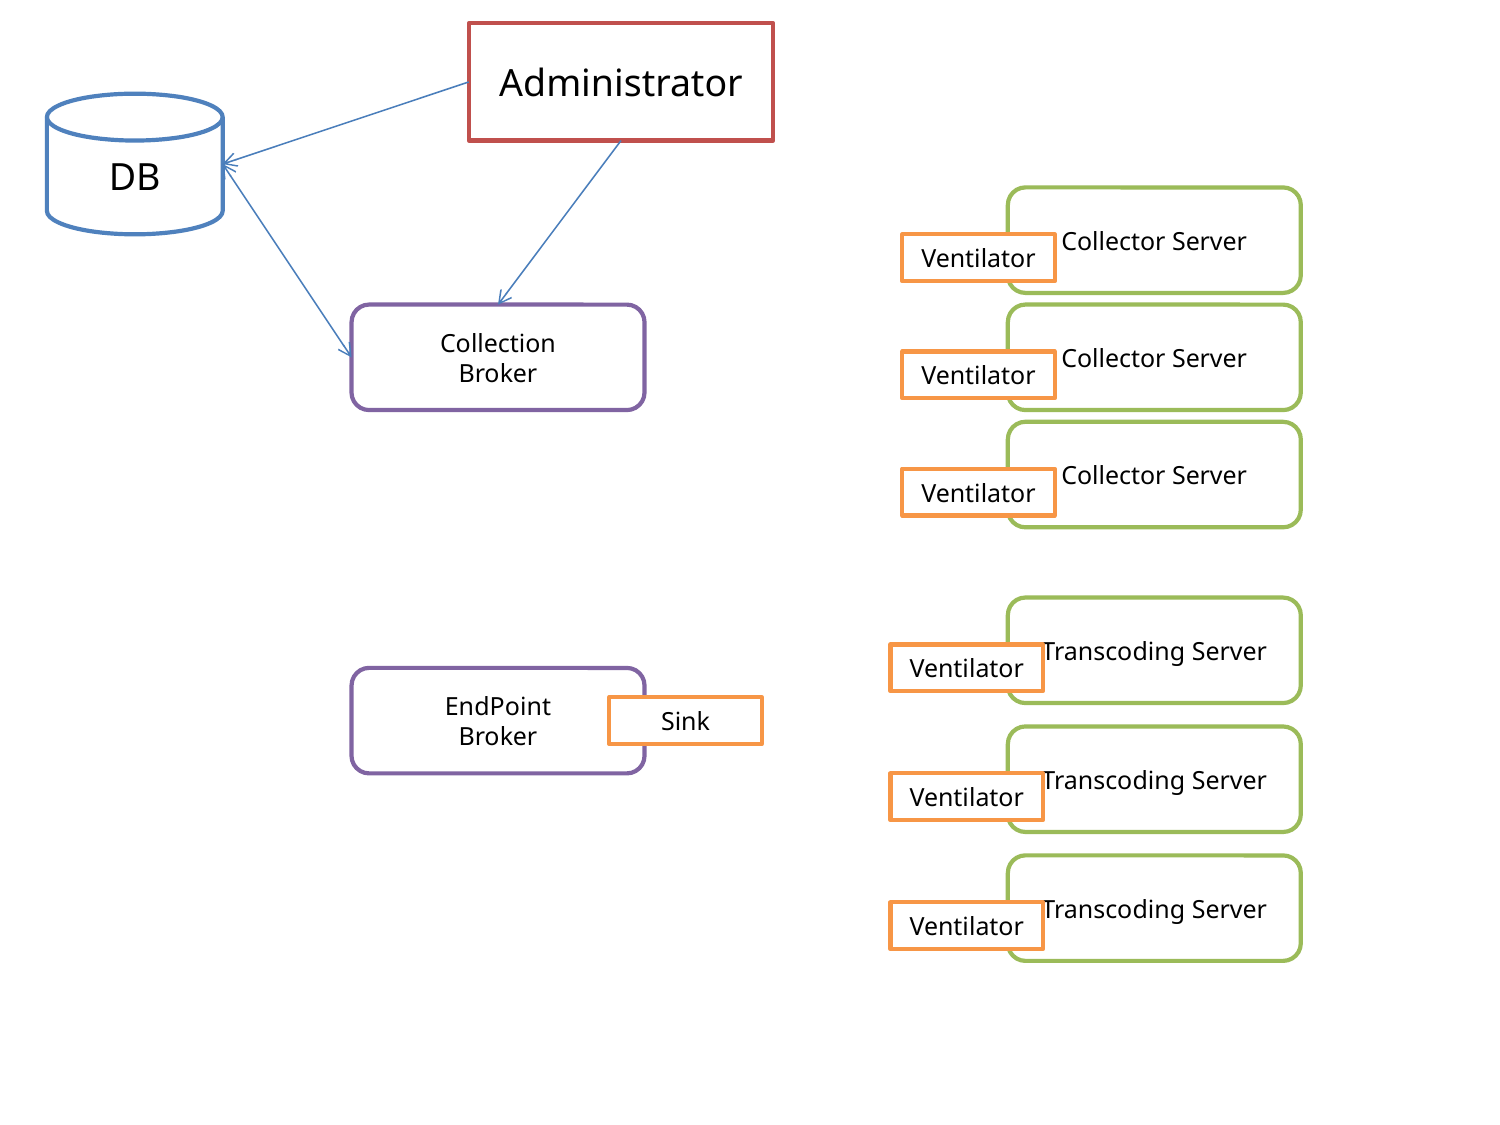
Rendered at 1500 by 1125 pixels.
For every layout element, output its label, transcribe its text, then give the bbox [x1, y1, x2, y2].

text_box Ventilator [888, 900, 1045, 951]
text_box Ventilator [900, 232, 1057, 283]
text_box Collector Server [1005, 185, 1303, 296]
text_box Ventilator [900, 349, 1057, 400]
text_box Transcoding Server [1005, 595, 1303, 706]
text_box Transcoding Server [1005, 724, 1303, 835]
text_box Ventilator [888, 771, 1045, 822]
text_box Administrator [467, 21, 775, 143]
text_box Collector Server [1005, 419, 1303, 530]
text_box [477, 160, 642, 285]
text_box Ventilator [900, 467, 1057, 518]
text_box Collection Broker [349, 302, 647, 413]
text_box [222, 81, 469, 165]
text_box DB [44, 91, 225, 237]
text_box Ventilator [888, 642, 1045, 693]
text_box Collector Server [1005, 302, 1303, 413]
text_box Sink [607, 695, 764, 746]
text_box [134, 234, 352, 358]
text_box Transcoding Server [1005, 853, 1303, 963]
text_box EndPoint Broker [349, 665, 647, 776]
